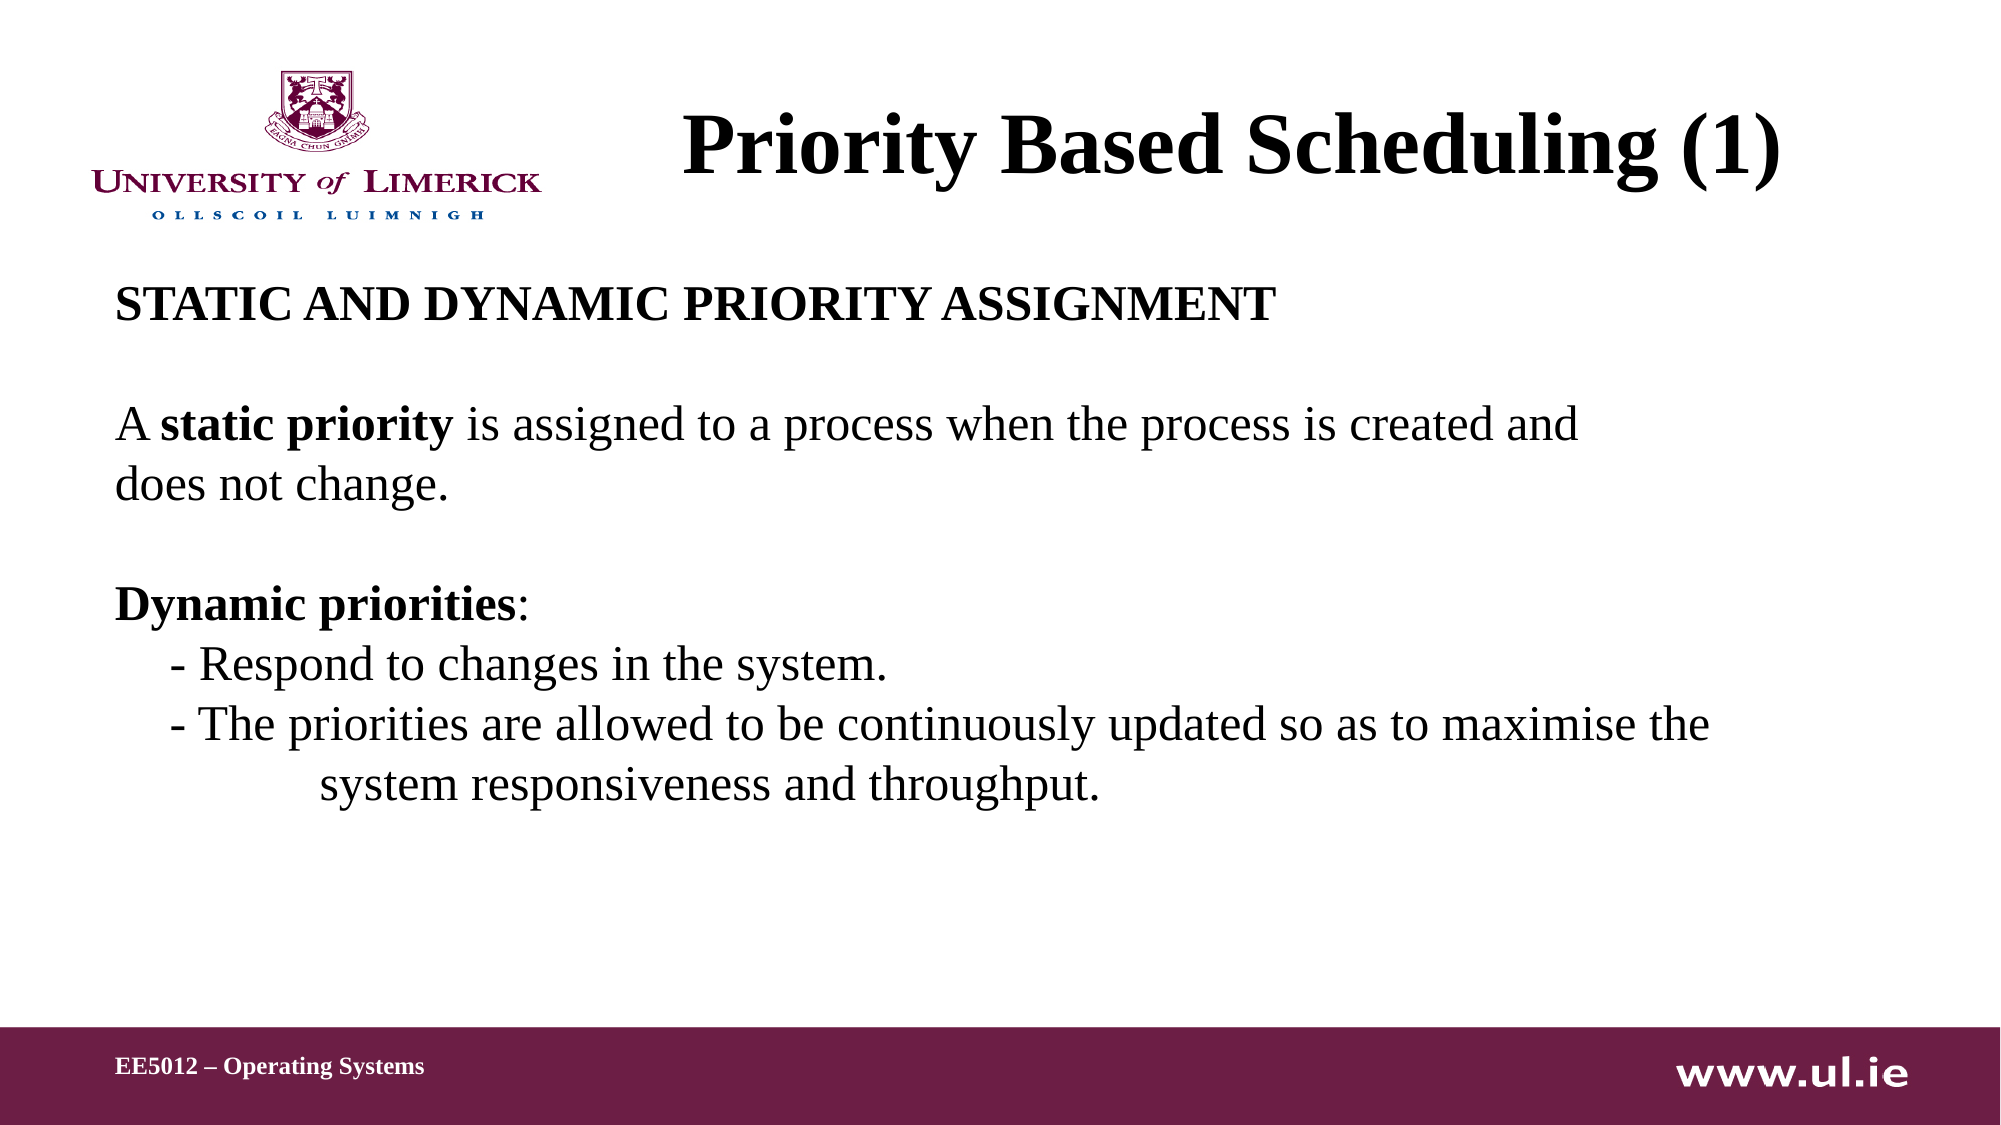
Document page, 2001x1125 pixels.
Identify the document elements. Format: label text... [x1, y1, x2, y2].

picture [0, 0, 2001, 1125]
title Priority Based Scheduling (1) [567, 45, 1899, 232]
list STATIC AND DYNAMIC PRIORITY ASSIGNMENT A static priority is assigned to a process when the process is created and does not change. Dynamic priorities: - Respond to changes in the system. - The priorities are allowed to be continuously updated so as to maximise the system responsiveness and throughput. [99, 262, 1899, 1004]
slide_number EE5012 – Operating Systems [99, 1042, 456, 1102]
